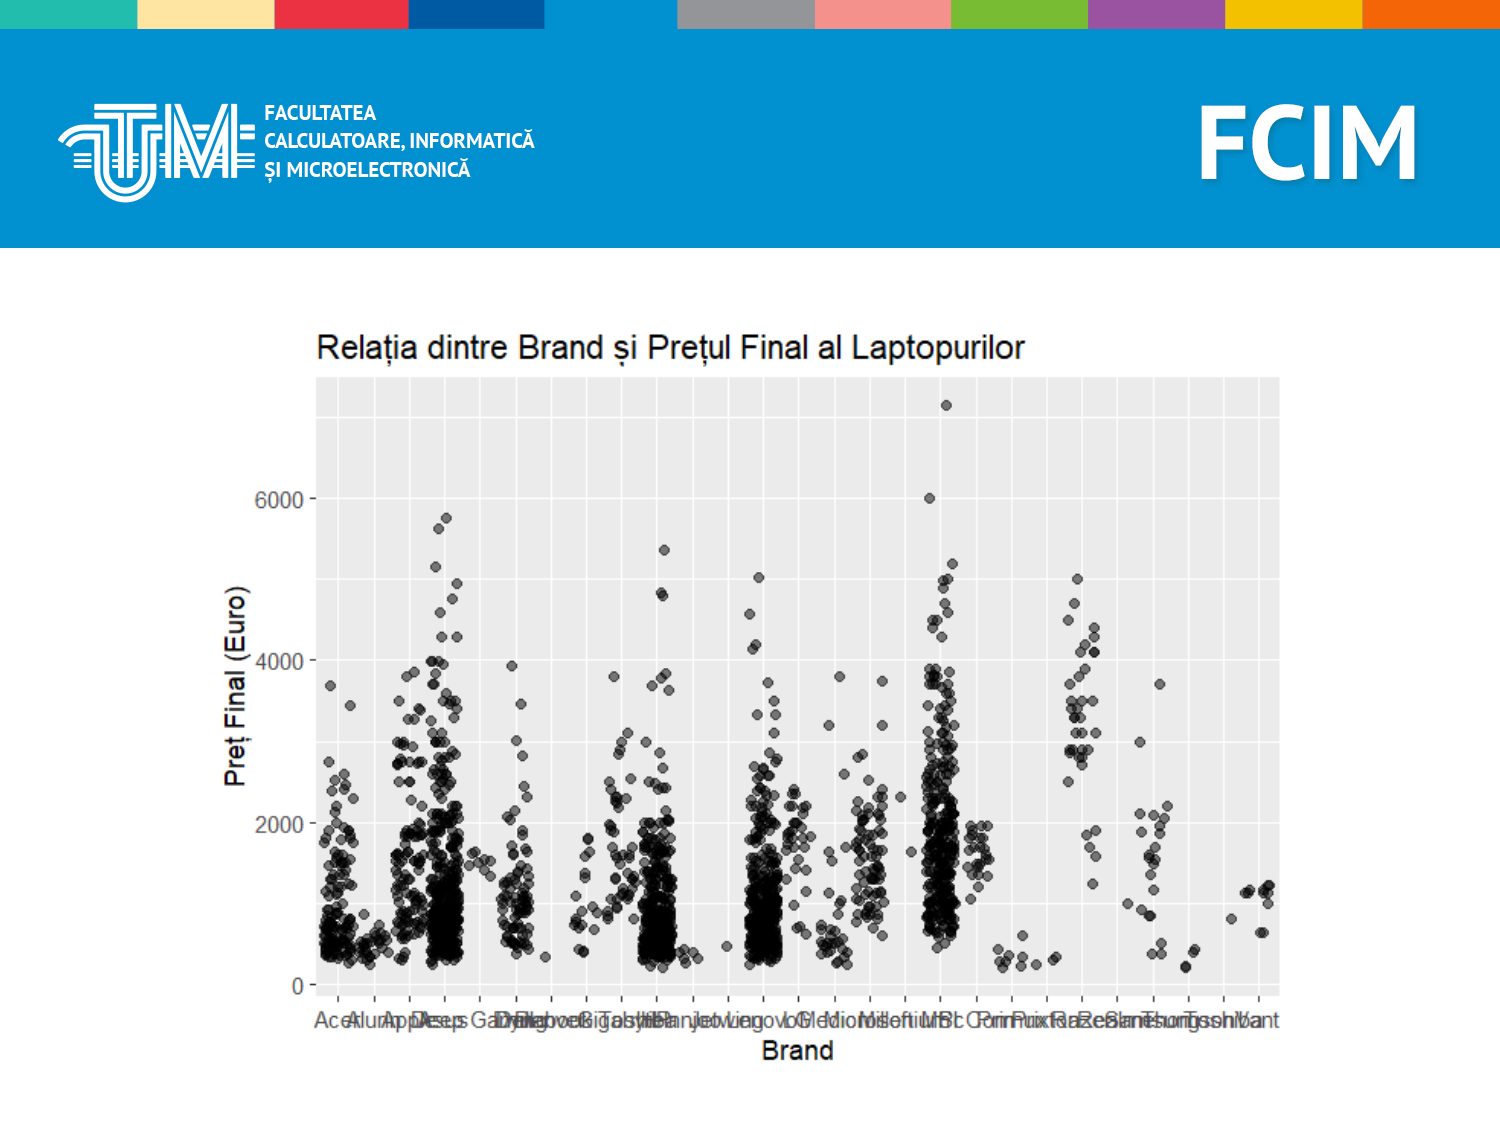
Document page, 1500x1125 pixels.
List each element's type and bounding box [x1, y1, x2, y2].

picture [160, 104, 171, 177]
picture [0, 249, 1500, 1125]
picture [67, 134, 162, 202]
picture [288, 106, 297, 119]
picture [266, 163, 274, 176]
picture [468, 134, 476, 147]
picture [313, 106, 322, 119]
picture [298, 134, 307, 147]
picture [95, 113, 123, 177]
picture [1253, 105, 1304, 180]
picture [334, 163, 345, 176]
picture [323, 134, 341, 147]
picture [678, 0, 1500, 28]
picture [331, 106, 341, 119]
picture [95, 104, 156, 109]
picture [175, 104, 227, 170]
picture [366, 134, 376, 147]
picture [359, 163, 378, 176]
picture [431, 134, 438, 147]
picture [232, 104, 254, 177]
picture [288, 163, 297, 176]
picture [494, 134, 509, 147]
picture [276, 106, 286, 119]
picture [266, 106, 274, 119]
picture [241, 134, 254, 139]
picture [429, 163, 439, 176]
picture [310, 163, 319, 176]
picture [310, 134, 319, 147]
picture [1315, 106, 1329, 178]
picture [379, 134, 388, 147]
picture [348, 163, 356, 176]
picture [1202, 106, 1245, 178]
picture [59, 125, 162, 193]
picture [392, 134, 399, 147]
picture [441, 134, 452, 147]
picture [365, 106, 375, 119]
picture [300, 106, 310, 119]
picture [320, 106, 331, 119]
picture [417, 134, 427, 147]
picture [476, 134, 481, 147]
picture [204, 116, 228, 177]
picture [297, 163, 301, 176]
picture [193, 125, 209, 130]
picture [513, 134, 533, 147]
picture [197, 134, 206, 139]
picture [127, 113, 156, 177]
picture [1344, 106, 1414, 178]
picture [353, 134, 364, 147]
picture [380, 163, 412, 176]
picture [455, 134, 464, 147]
picture [341, 134, 351, 147]
picture [342, 106, 362, 119]
picture [266, 134, 286, 147]
picture [289, 134, 298, 147]
picture [415, 163, 426, 176]
picture [448, 163, 469, 176]
picture [241, 125, 254, 130]
picture [0, 0, 544, 28]
picture [323, 163, 331, 176]
picture [175, 118, 199, 177]
picture [484, 134, 494, 147]
